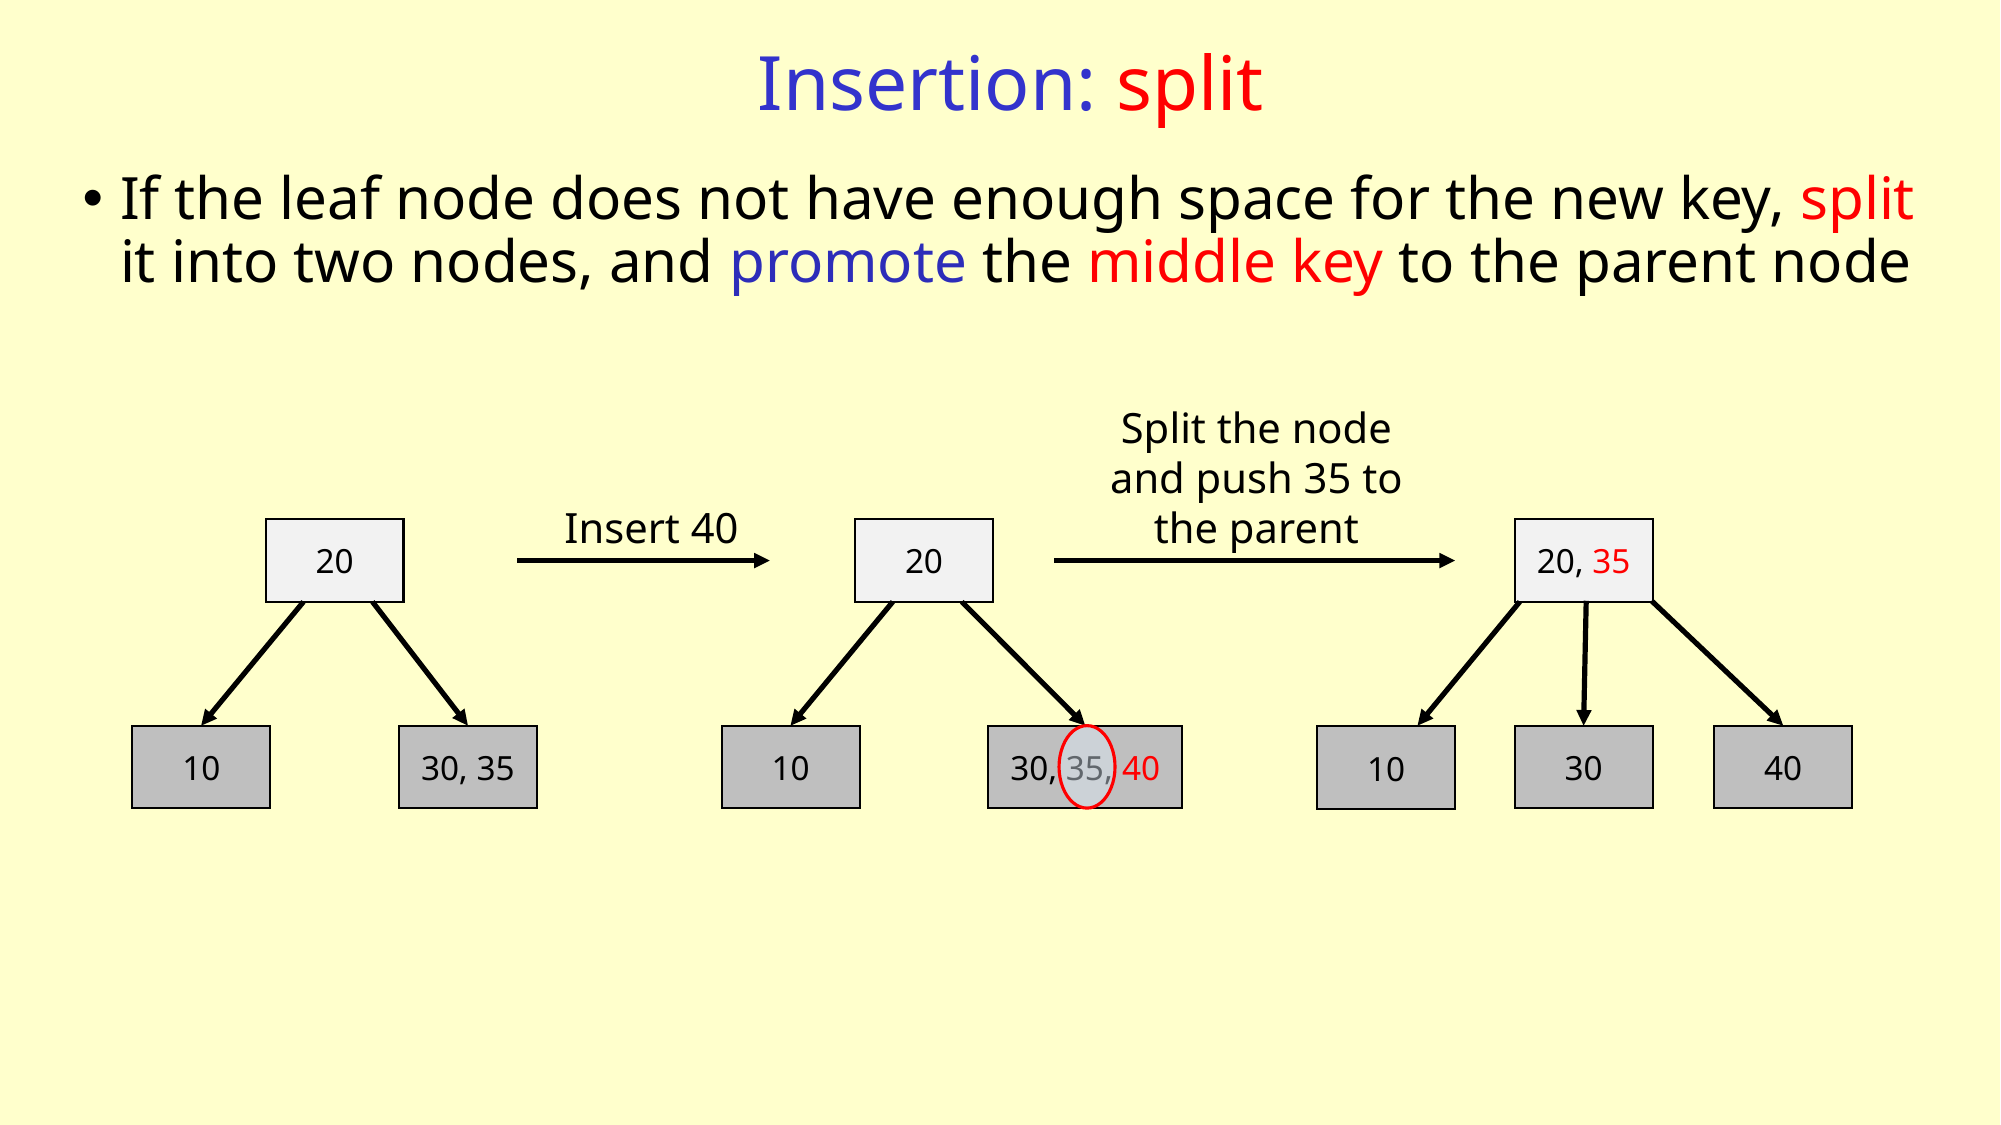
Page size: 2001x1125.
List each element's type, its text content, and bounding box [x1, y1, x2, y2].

text_box 40 [1714, 725, 1853, 809]
text_box 20 [265, 519, 404, 602]
text_box 30, 35, 40 [1089, 725, 1183, 809]
text_box Insert 40 [549, 494, 754, 559]
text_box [1583, 600, 1587, 726]
text_box 10 [132, 725, 271, 809]
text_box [961, 601, 1086, 726]
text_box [790, 601, 894, 726]
text_box 30, 35, 40 [988, 735, 1085, 809]
title Insertion: split [295, 23, 1727, 138]
text_box 20 [854, 519, 993, 602]
text_box 20, 35 [1514, 519, 1653, 602]
text_box 10 [721, 725, 860, 809]
text_box [1059, 725, 1116, 809]
text_box 10 [1316, 726, 1455, 809]
text_box If the leaf node does not have enough space for the new key, split it into two nodes, and promote the middle key to the parent node [67, 161, 1950, 392]
text_box 30, 35 [398, 725, 537, 809]
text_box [200, 601, 304, 726]
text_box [1417, 601, 1521, 726]
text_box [1651, 600, 1784, 726]
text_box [372, 601, 469, 726]
text_box 30 [1514, 725, 1653, 809]
text_box Split the node and push 35 to the parent [1059, 393, 1454, 559]
